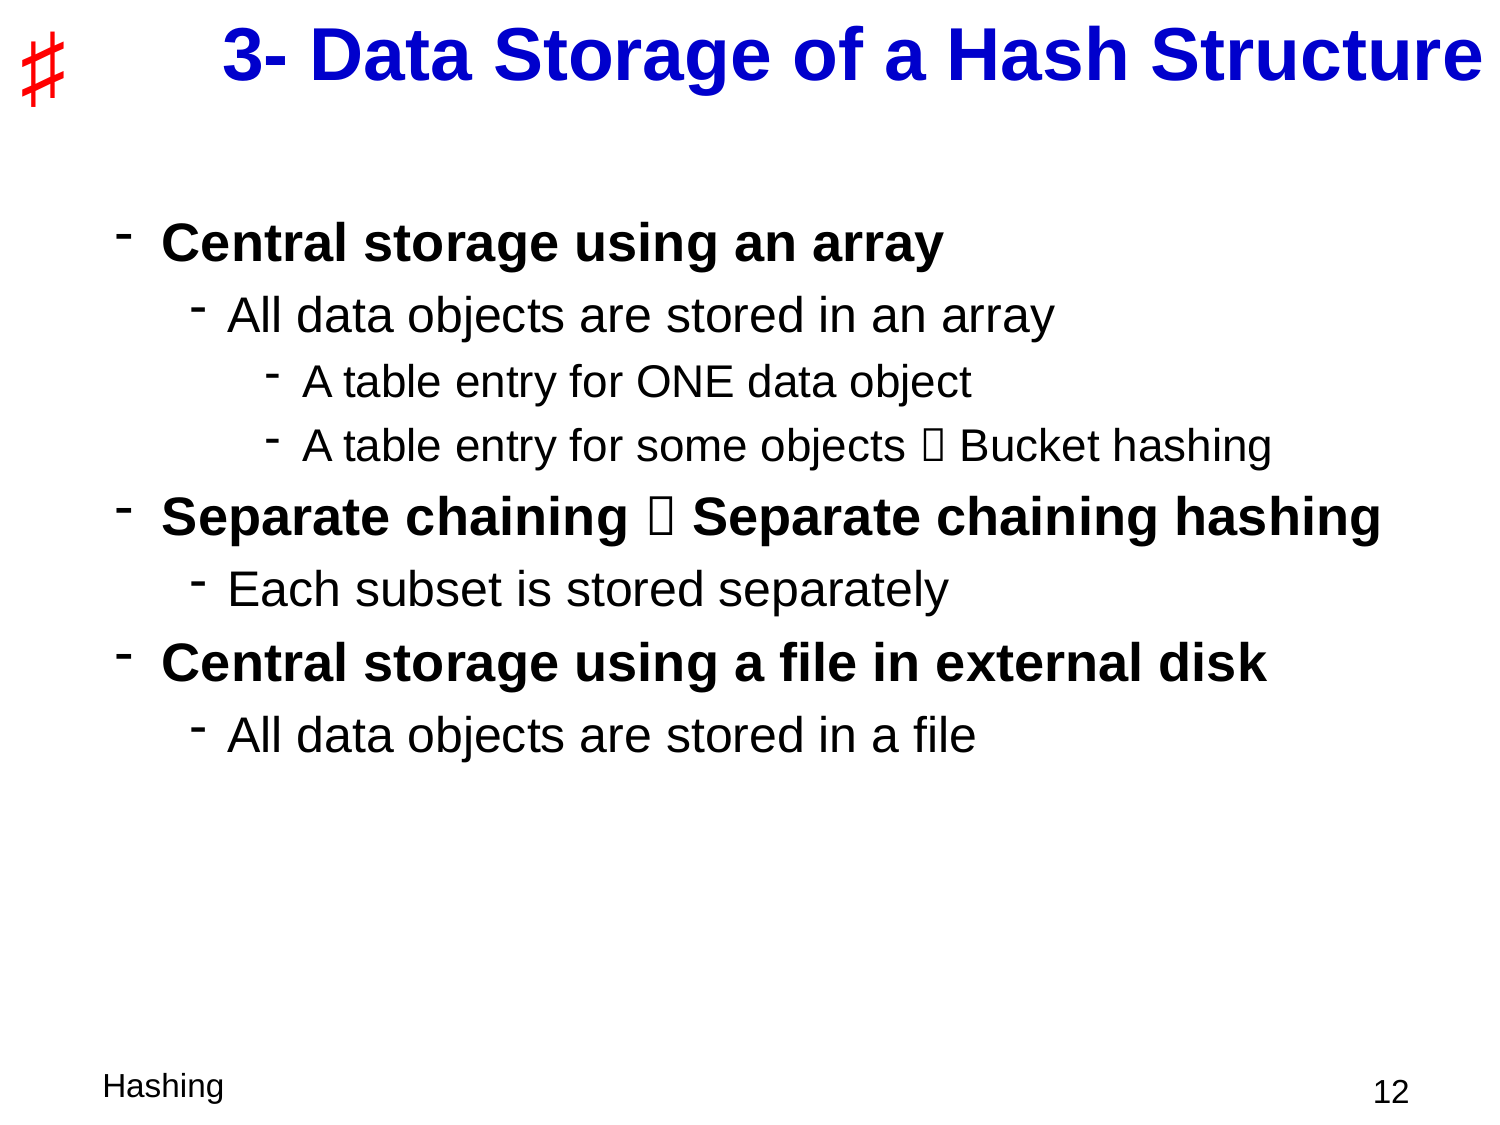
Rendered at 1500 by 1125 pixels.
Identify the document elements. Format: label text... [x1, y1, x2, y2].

slide_number 12 [1324, 1062, 1426, 1101]
list Central storage using an array All data objects are stored in an array A table entry for ONE data object A table entry for some objects  Bucket hashing Separate chaining  Separate chaining hashing Each subset is stored separately Central storage using a file in external disk All data objects are stored in a file [99, 199, 1451, 888]
title 3- Data Storage of a Hash Structure [149, 0, 1500, 101]
